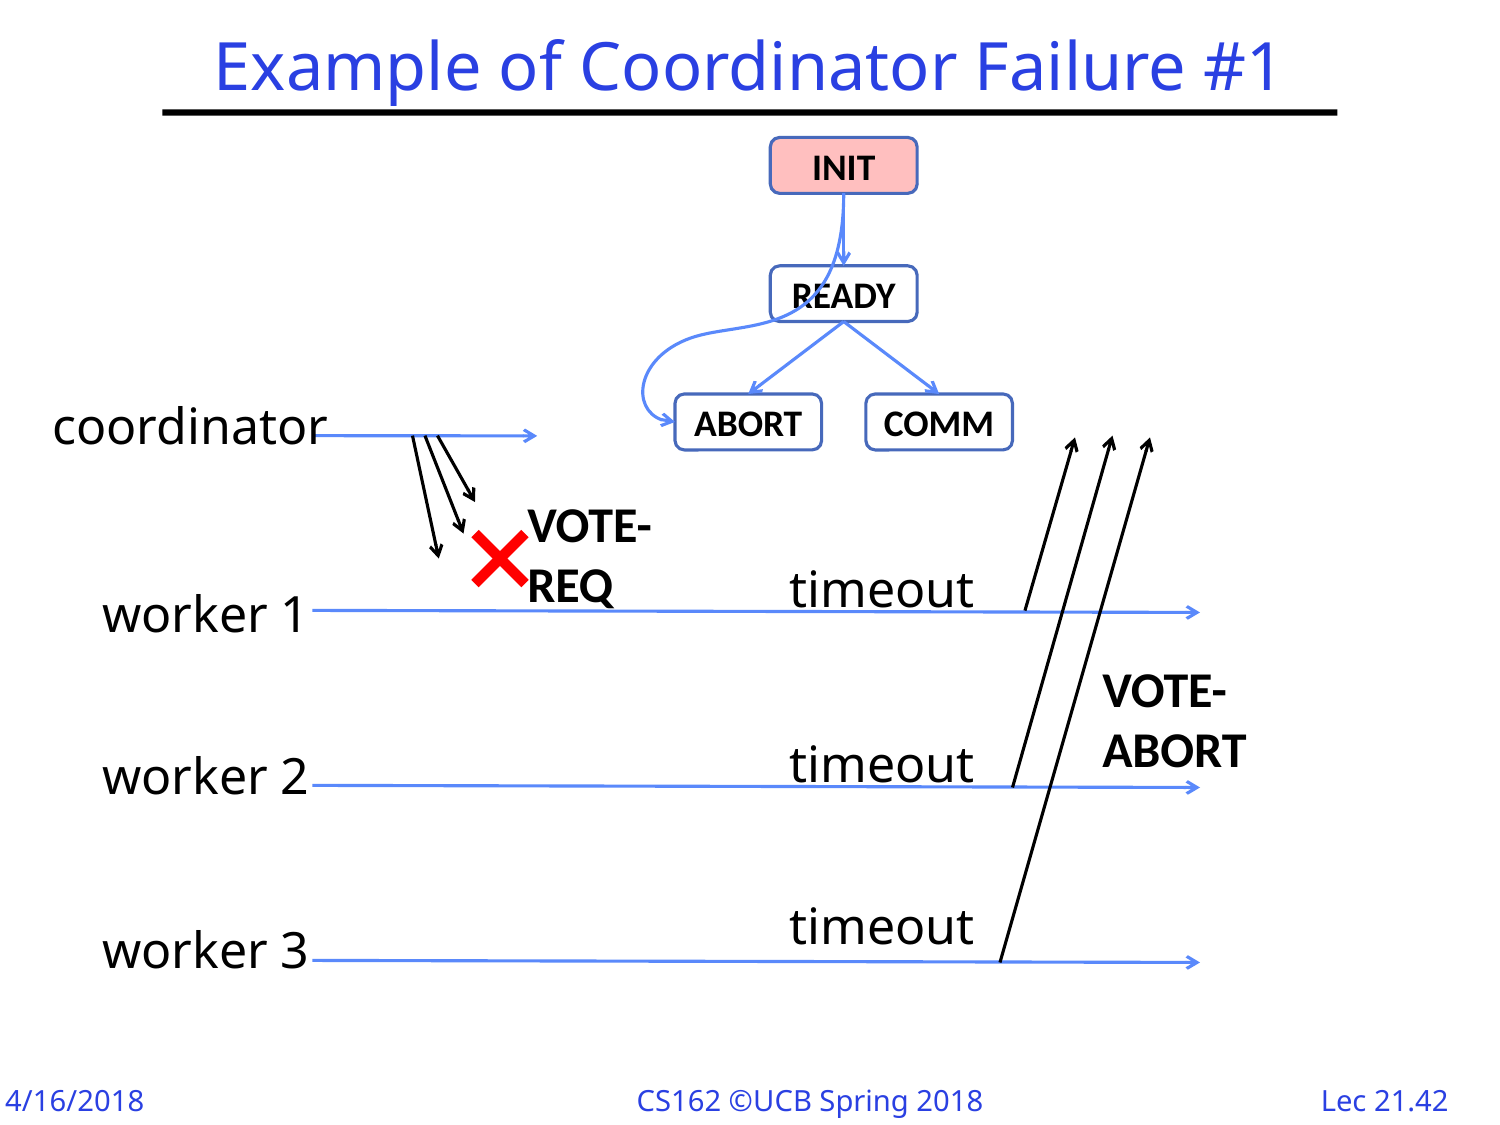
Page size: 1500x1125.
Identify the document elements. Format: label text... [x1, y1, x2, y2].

text_box worker 3 [87, 911, 363, 987]
text_box timeout [774, 549, 964, 608]
text_box timeout [774, 796, 1075, 800]
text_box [394, 465, 494, 505]
text_box worker 2 [87, 737, 363, 813]
text_box worker 1 [87, 574, 363, 650]
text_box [363, 483, 488, 511]
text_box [422, 449, 490, 463]
text_box VOTE-REQ [512, 485, 713, 608]
text_box coordinator [37, 387, 400, 463]
text_box timeout [774, 724, 809, 783]
text_box timeout [774, 887, 1075, 958]
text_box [674, 137, 1013, 451]
text_box timeout [774, 621, 879, 625]
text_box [886, 561, 1239, 623]
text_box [812, 624, 1338, 776]
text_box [474, 533, 526, 584]
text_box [963, 498, 1137, 550]
title Example of Coordinator Failure #1 [162, 24, 1338, 113]
